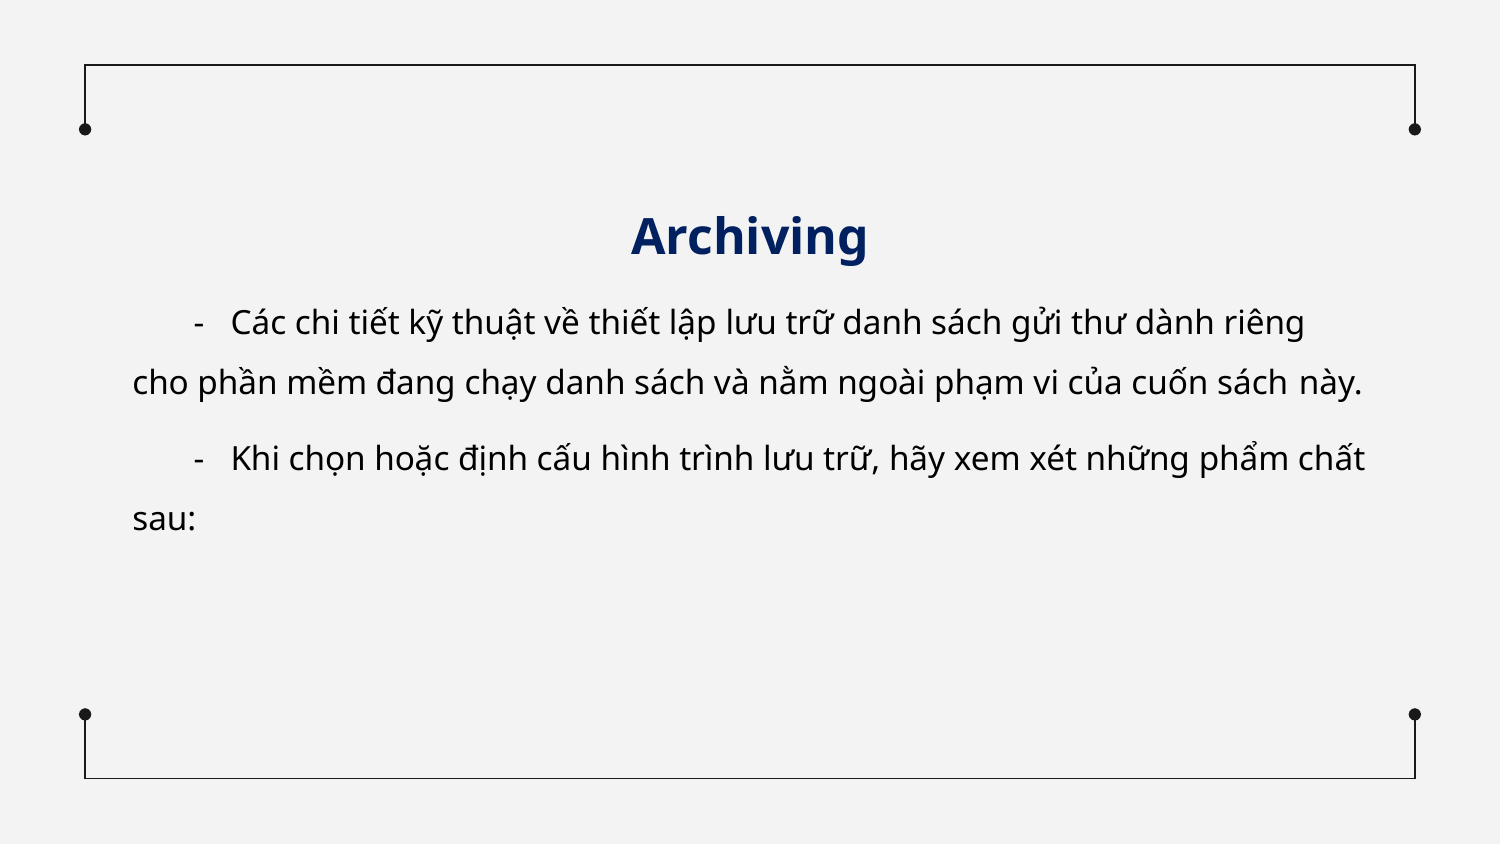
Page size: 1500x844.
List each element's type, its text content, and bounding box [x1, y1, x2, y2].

text_box Archiving - Các chi tiết kỹ thuật về thiết lập lưu trữ danh sách gửi thư dành riêng cho phần mềm đang chạy danh sách và nằm ngoài phạm vi của cuốn sách này. - Khi chọn hoặc định cấu hình trình lưu trữ, hãy xem xét những phẩm chất sau: [117, 167, 1383, 592]
